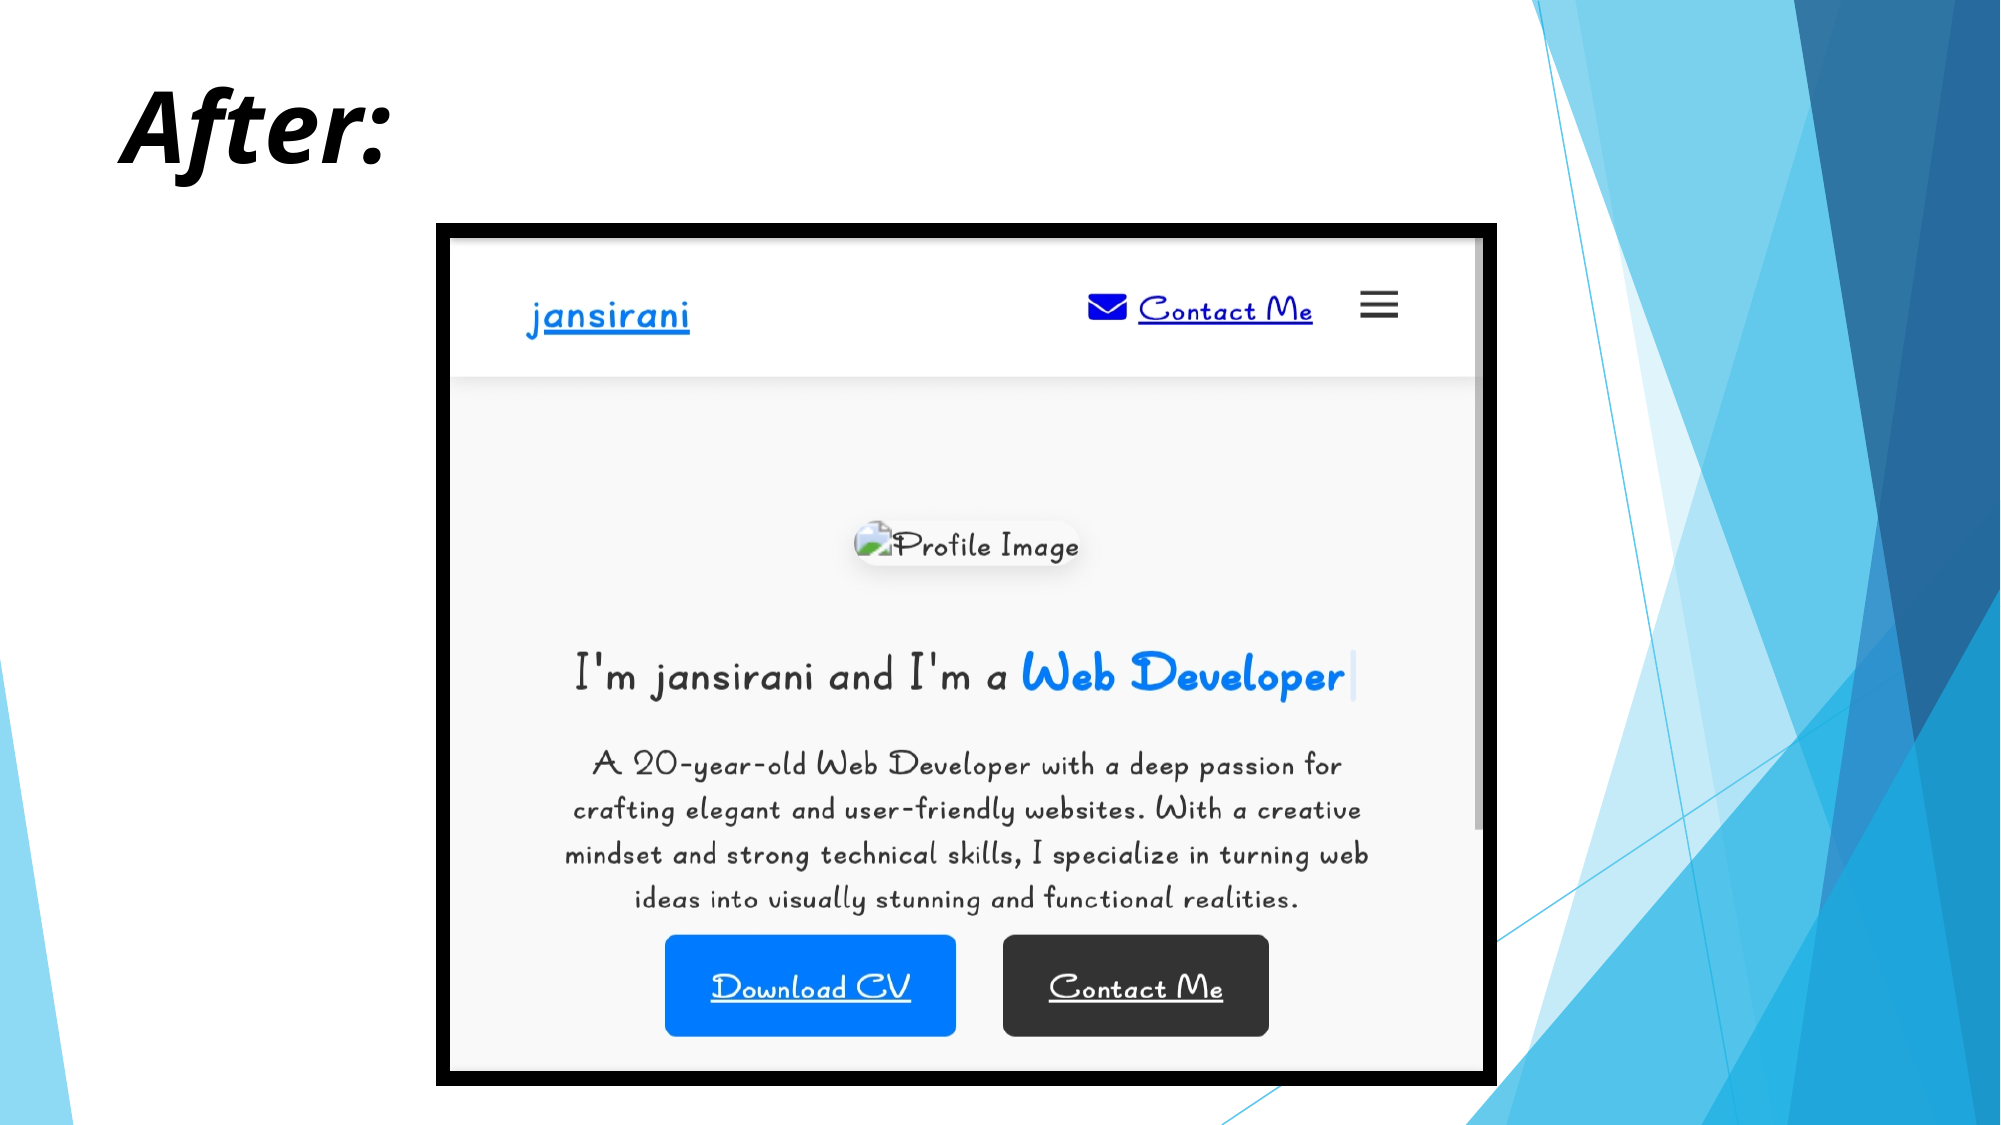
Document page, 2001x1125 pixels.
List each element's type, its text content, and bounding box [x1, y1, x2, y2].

picture [449, 237, 1484, 1072]
title After: [123, 63, 1877, 188]
